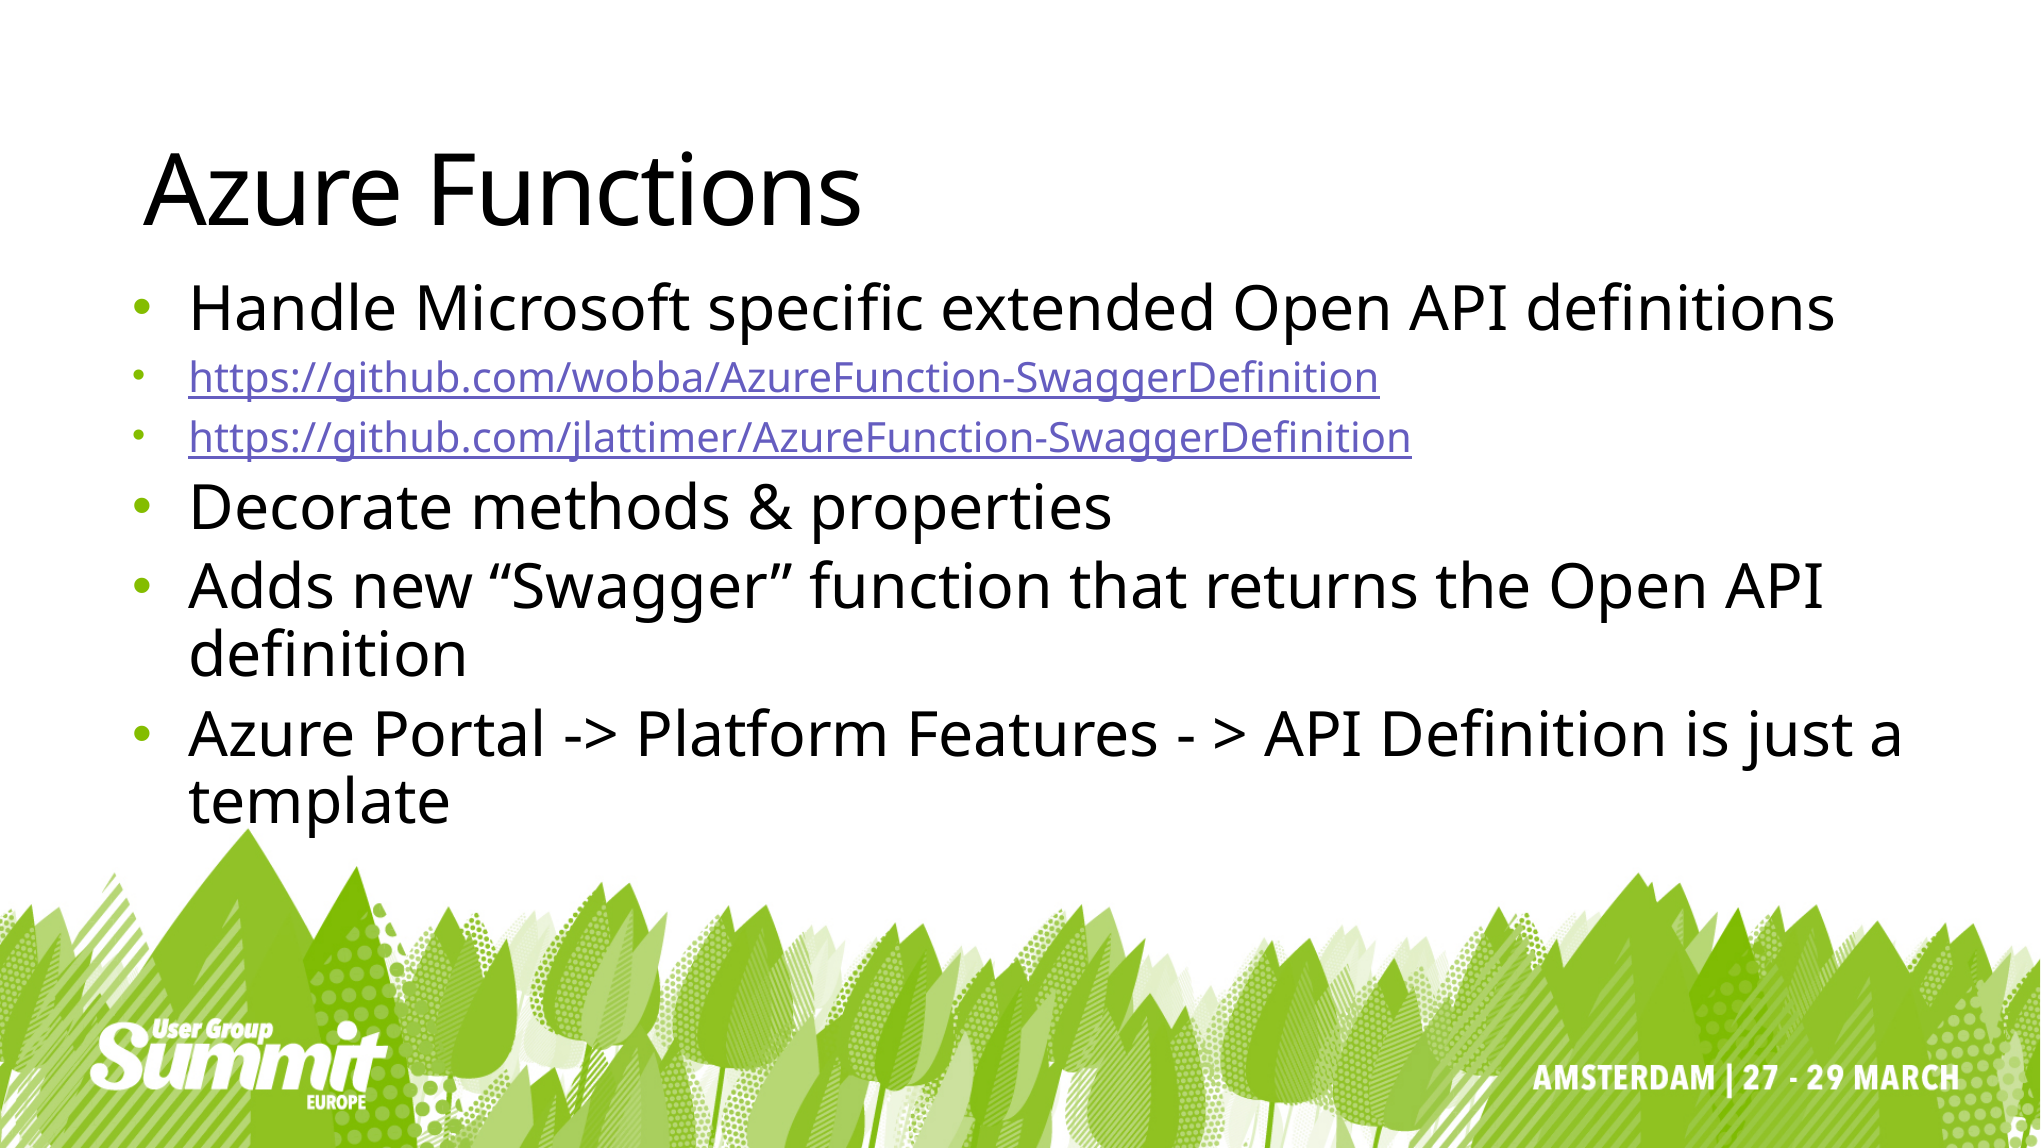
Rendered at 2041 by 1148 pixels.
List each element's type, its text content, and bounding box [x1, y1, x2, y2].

list Handle Microsoft specific extended Open API definitions https://github.com/wobba/AzureFunction-SwaggerDefinition https://github.com/jlattimer/AzureFunction-SwaggerDefinition Decorate methods & properties Adds new “Swagger” function that returns the Open API definition Azure Portal -> Platform Features - > API Definition is just a template [108, 261, 1983, 857]
title Azure Functions [120, 123, 1996, 275]
picture [0, 0, 2041, 1148]
